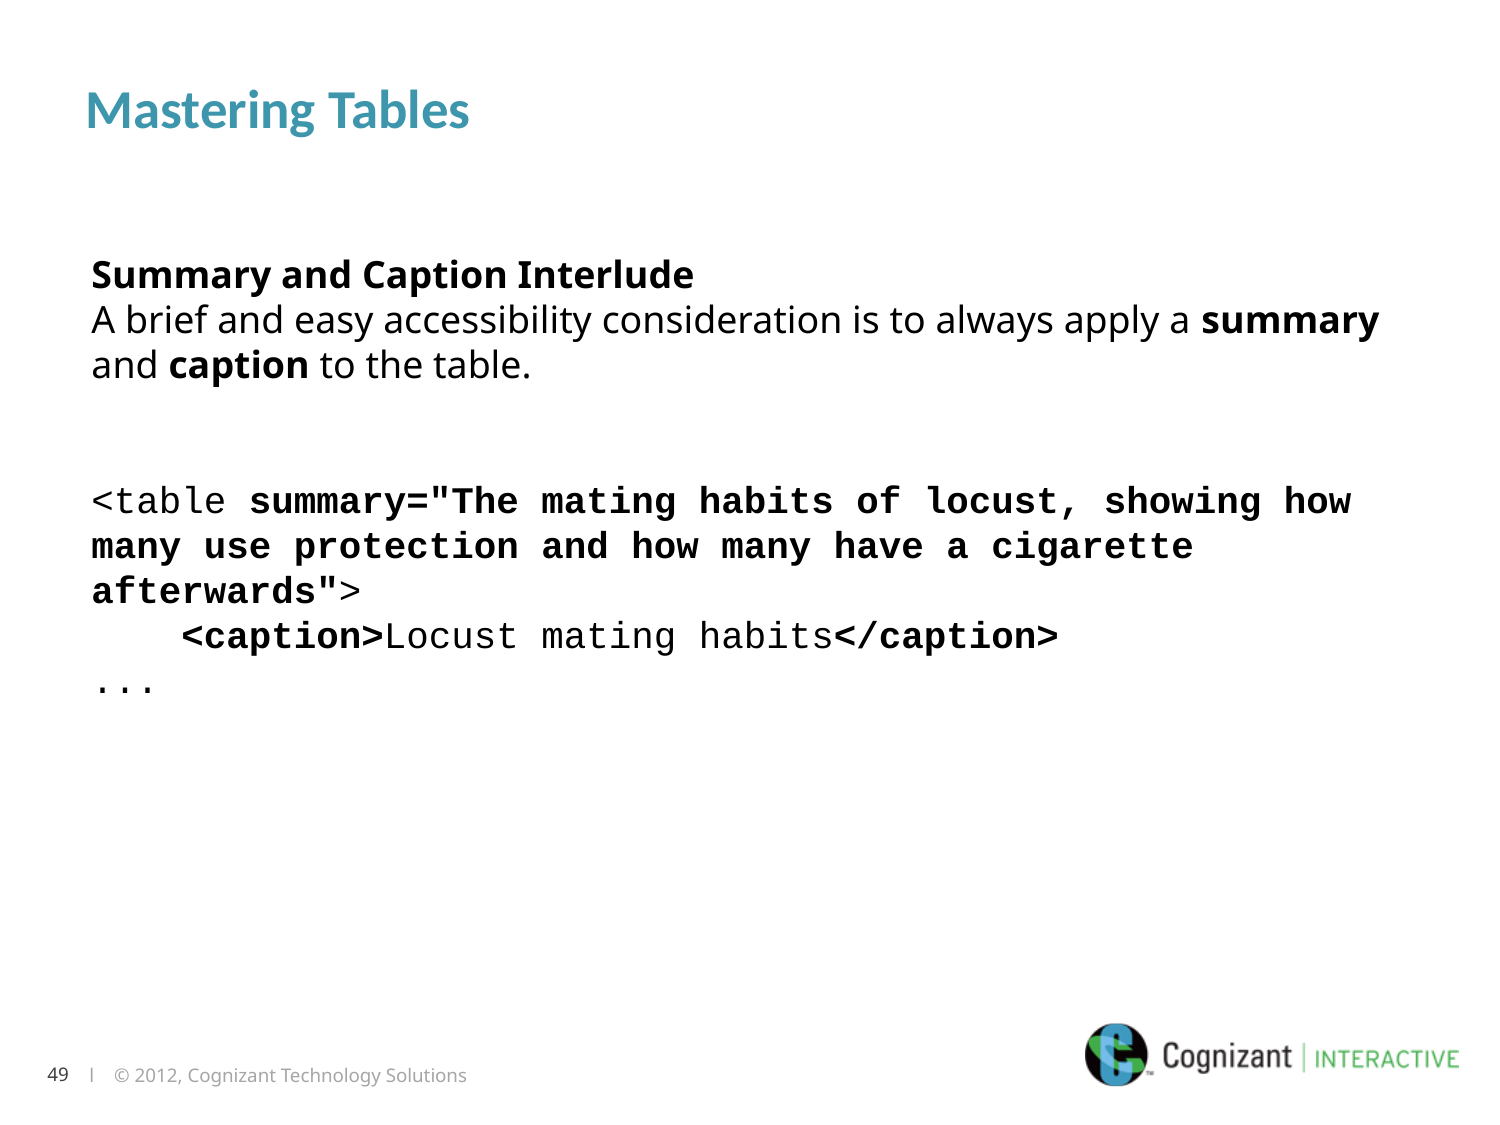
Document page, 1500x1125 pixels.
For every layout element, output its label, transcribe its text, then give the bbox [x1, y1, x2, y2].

text_box Summary and Caption Interlude A brief and easy accessibility consideration is to always apply a summary and caption to the table. <table summary="The mating habits of locust, showing how many use protection and how many have a cigarette afterwards"> <caption>Locust mating habits</caption> ... [76, 243, 1459, 754]
title Mastering Tables [70, 66, 972, 149]
picture [1085, 1022, 1459, 1088]
